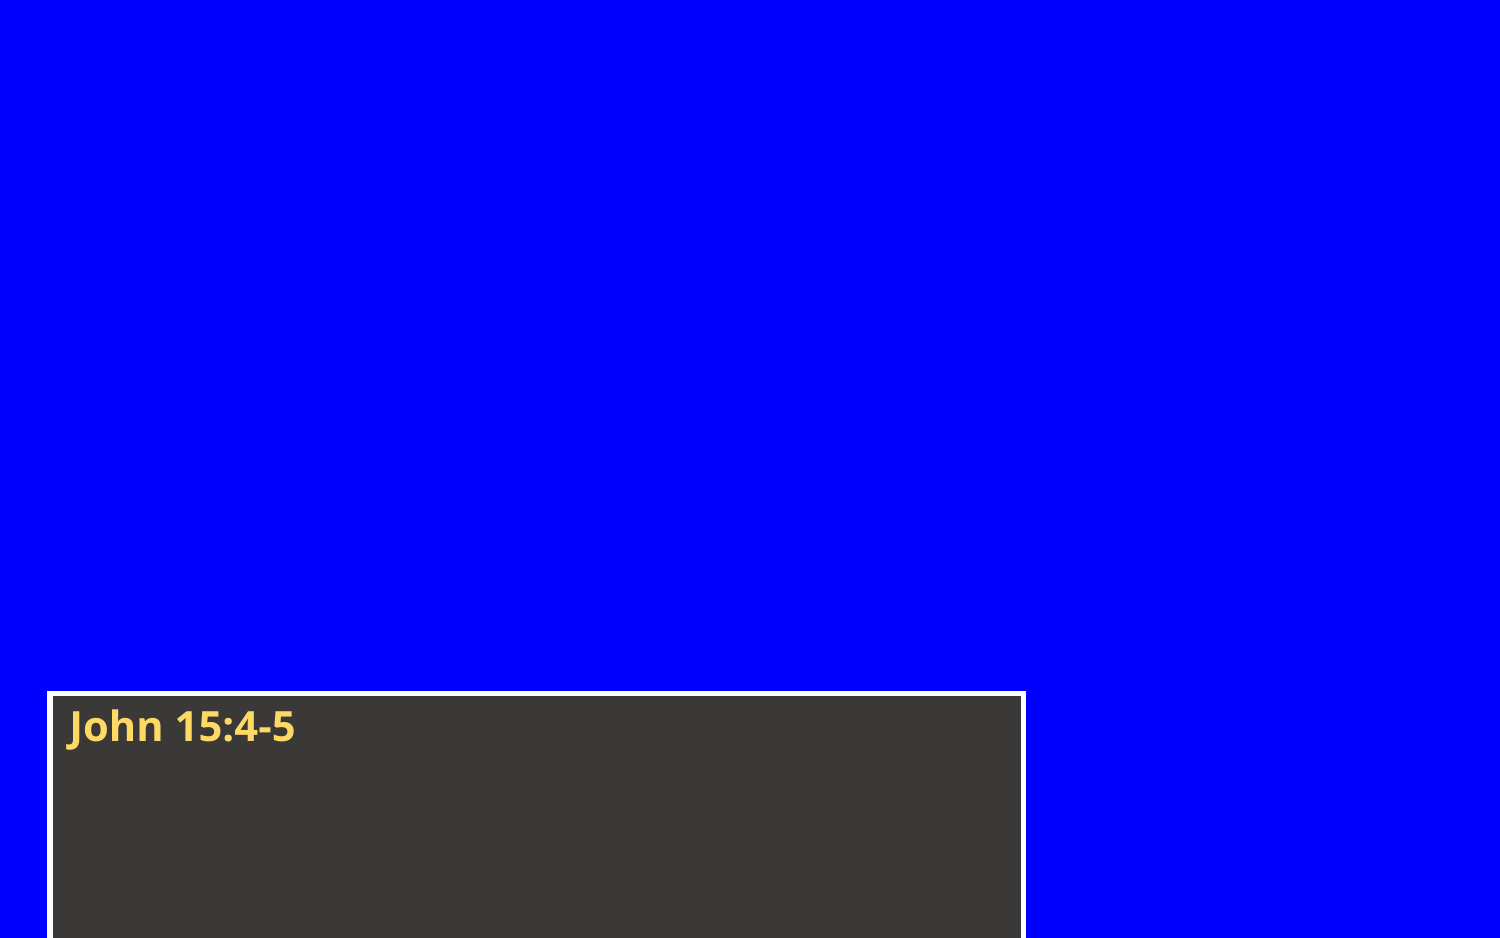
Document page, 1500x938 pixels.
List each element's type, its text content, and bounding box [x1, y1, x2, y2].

text_box John 15:4-5 5 I am the vine, ye are the branches: He that abideth in me, and I in him, the same bringeth forth much fruit: for without .. [50, 693, 1024, 938]
